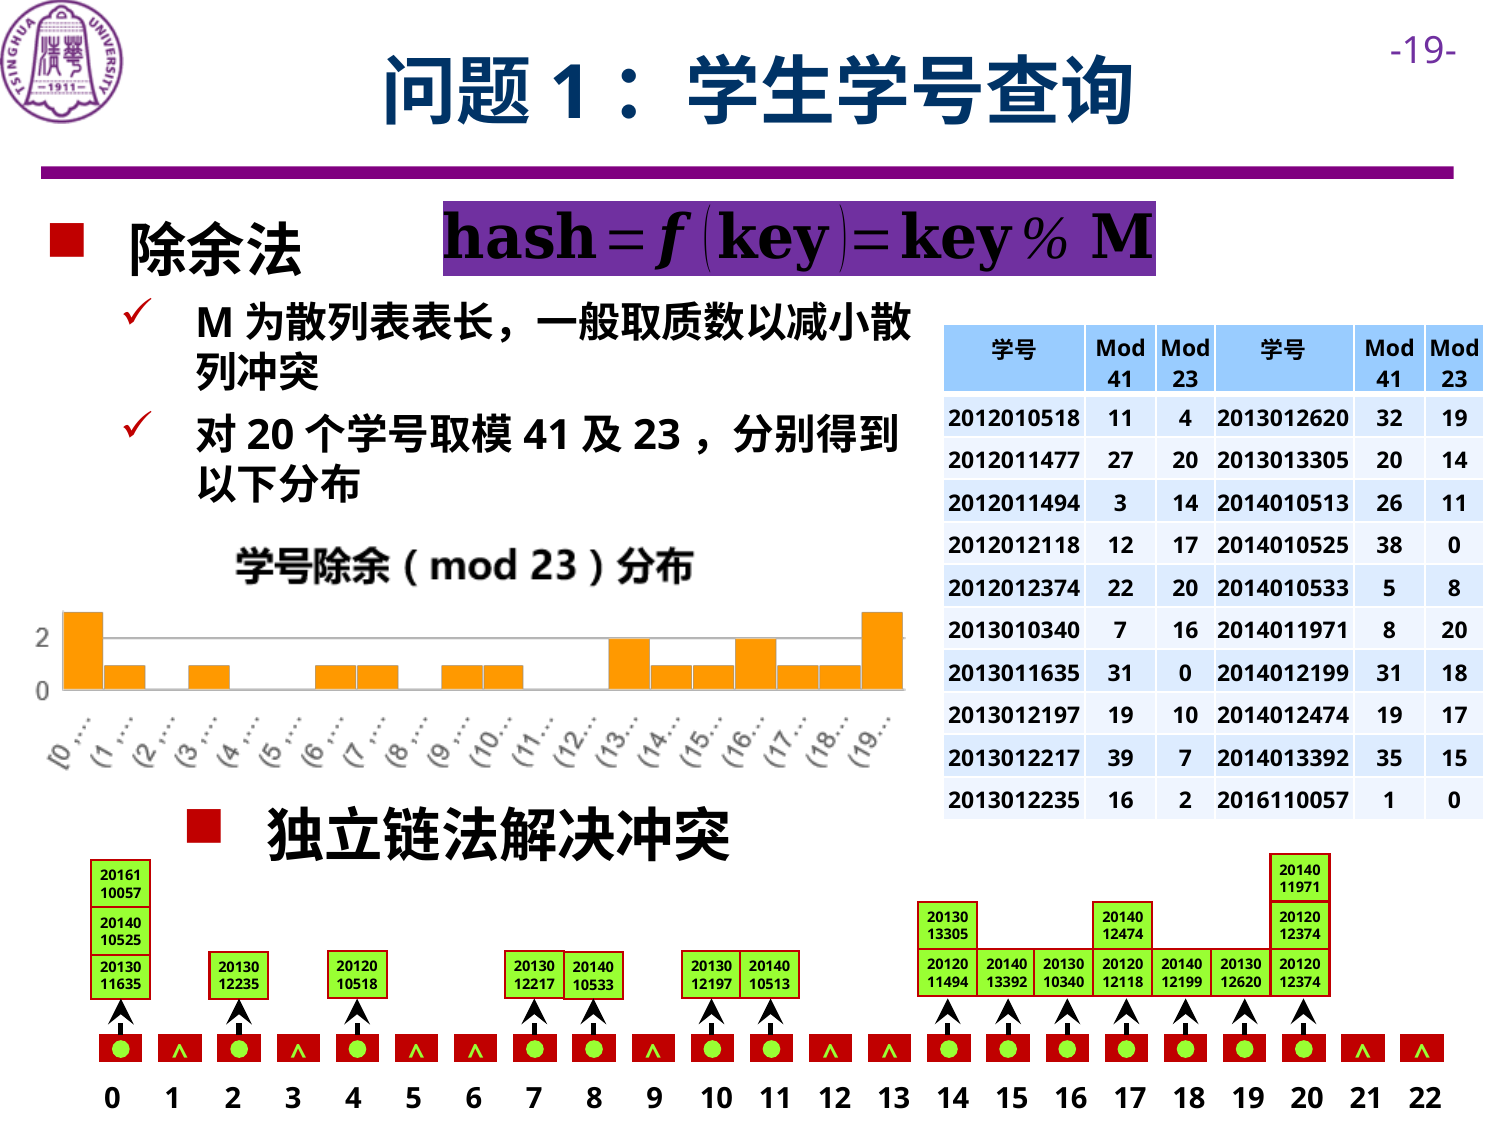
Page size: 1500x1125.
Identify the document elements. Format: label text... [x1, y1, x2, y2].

title 问题1：学生学号查询 [135, 13, 1383, 165]
table_cell 2013012217 [944, 735, 1084, 776]
picture [11, 531, 920, 799]
table_cell 2012011494 [944, 480, 1084, 521]
text_box 除余法 M为散列表表长，一般取质数以减小散列冲突 对20个学号取模41及23，分别得到以下分布 [30, 205, 936, 516]
table_cell 2012012374 [944, 565, 1084, 606]
table_cell 2013013305 [1216, 438, 1353, 478]
table_cell 10 [1157, 693, 1214, 733]
table_cell 2014013392 [1216, 735, 1353, 776]
table_cell 18 [1426, 650, 1483, 691]
table_cell 0 [1426, 523, 1483, 563]
table_cell 8 [1355, 608, 1424, 648]
table_cell 8 [1426, 565, 1483, 606]
table_cell 20 [1355, 438, 1424, 478]
table_cell 35 [1355, 735, 1424, 776]
table_cell 31 [1086, 650, 1155, 691]
table_cell 17 [1157, 523, 1214, 563]
table_cell 4 [1157, 397, 1214, 436]
table_cell 19 [1086, 693, 1155, 733]
table_cell 2014012199 [1216, 650, 1353, 691]
table_cell 1 [1355, 778, 1424, 819]
table_cell 2014010533 [1216, 565, 1353, 606]
table_cell 27 [1086, 438, 1155, 478]
table_cell 2013012197 [944, 693, 1084, 733]
table_cell 26 [1355, 480, 1424, 521]
table_cell 15 [1426, 735, 1483, 776]
table_cell 7 [1086, 608, 1155, 648]
table_cell 2014010513 [1216, 480, 1353, 521]
table_cell 19 [1426, 397, 1483, 436]
table_cell 2013012620 [1216, 397, 1353, 436]
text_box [88, 854, 1459, 1124]
table_cell 2014011971 [1216, 608, 1353, 648]
table_cell 2014010525 [1216, 523, 1353, 563]
table_cell 2013010340 [944, 608, 1084, 648]
table_cell 11 [1426, 480, 1483, 521]
table_cell 39 [1086, 735, 1155, 776]
table_cell 2 [1157, 778, 1214, 819]
table_cell 20 [1157, 565, 1214, 606]
table_cell 14 [1426, 438, 1483, 478]
table_header Mod 41 [1086, 325, 1155, 391]
table_cell 7 [1157, 735, 1214, 776]
table_cell 22 [1086, 565, 1155, 606]
table_header 学号 [1216, 325, 1353, 391]
table_cell 17 [1426, 693, 1483, 733]
table_cell 38 [1355, 523, 1424, 563]
table_cell 31 [1355, 650, 1424, 691]
table_cell 32 [1355, 397, 1424, 436]
table_cell 19 [1355, 693, 1424, 733]
table_cell 5 [1355, 565, 1424, 606]
table_cell 16 [1157, 608, 1214, 648]
table_cell 2012011477 [944, 438, 1084, 478]
table_cell 16 [1086, 778, 1155, 819]
table_cell 12 [1086, 523, 1155, 563]
table_cell 20 [1426, 608, 1483, 648]
table_header Mod23 [1426, 325, 1483, 391]
table_cell 2012012118 [944, 523, 1084, 563]
table_cell 0 [1426, 778, 1483, 819]
table_header 学号 [944, 325, 1084, 391]
text_box 独立链法解决冲突 [168, 790, 1074, 852]
table_cell 11 [1086, 397, 1155, 436]
table_cell 2012010518 [944, 397, 1084, 436]
table_cell 20 [1157, 438, 1214, 478]
table_cell 3 [1086, 480, 1155, 521]
table_cell 2013011635 [944, 650, 1084, 691]
table_cell 14 [1157, 480, 1214, 521]
table_cell 0 [1157, 650, 1214, 691]
picture [0, 0, 124, 124]
table_cell 2016110057 [1216, 778, 1353, 819]
table_header Mod 41 [1355, 325, 1424, 391]
table_cell 2013012235 [944, 778, 1084, 819]
table_header Mod 23 [1157, 325, 1214, 391]
table_cell 2014012474 [1216, 693, 1353, 733]
